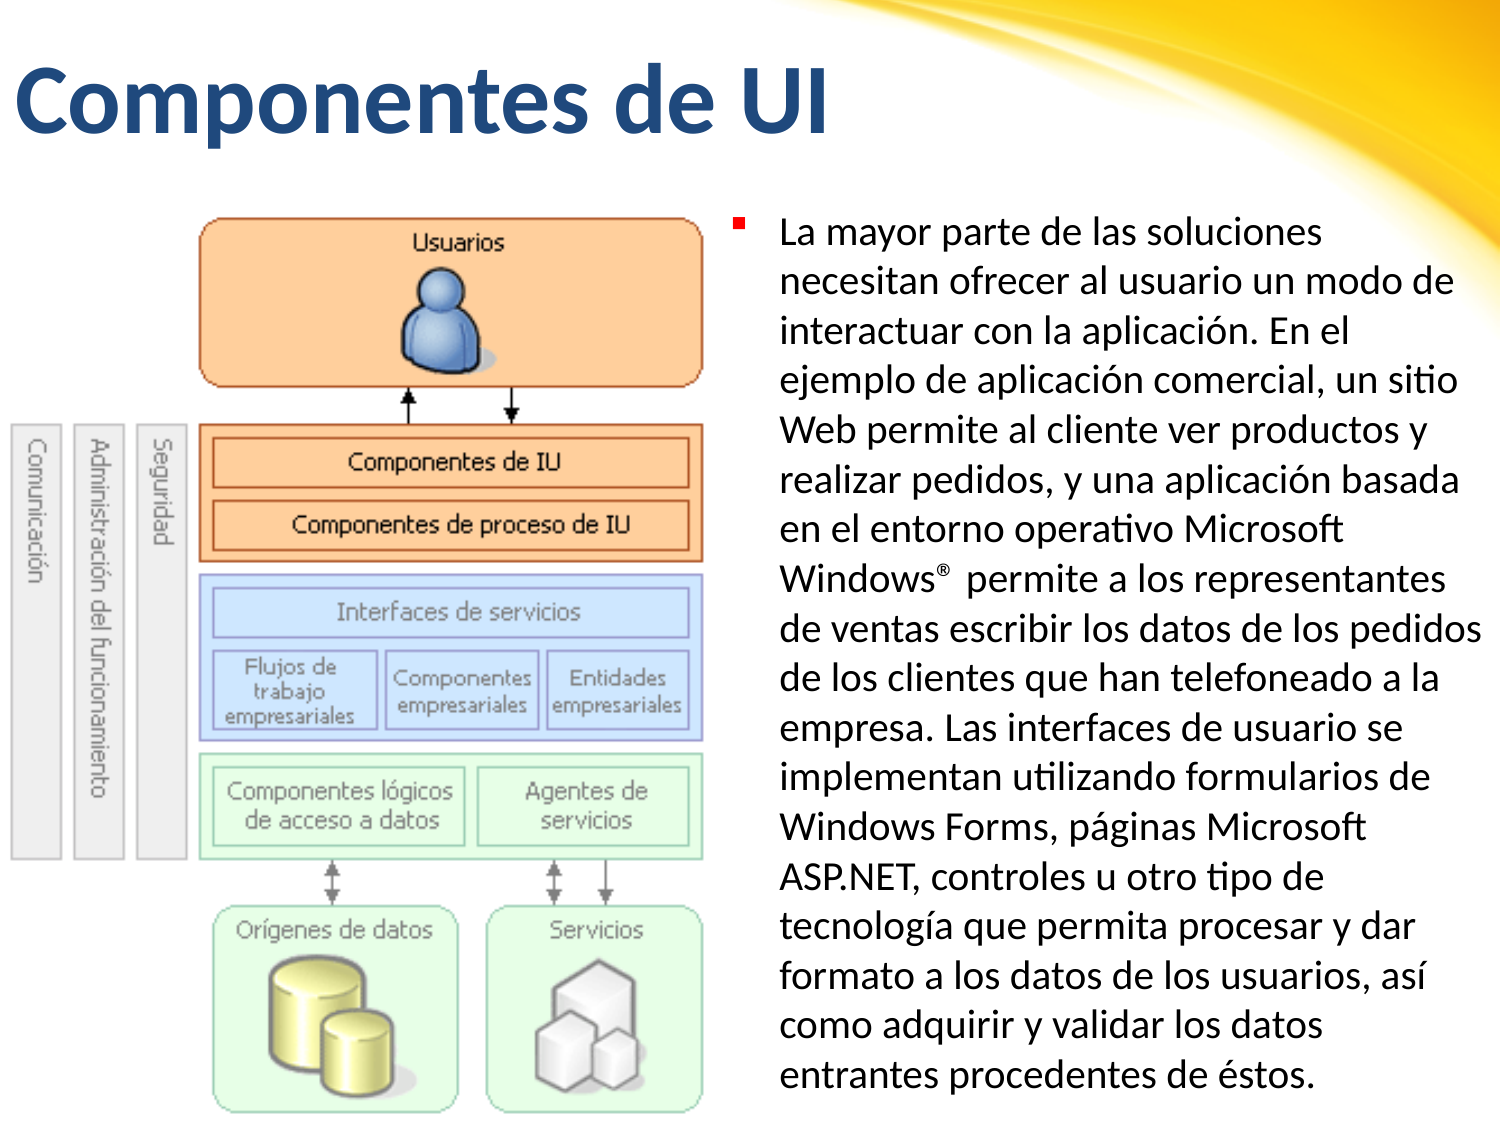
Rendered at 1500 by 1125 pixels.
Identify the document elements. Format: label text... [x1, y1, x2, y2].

picture [0, 207, 715, 1125]
picture [770, 188, 1500, 196]
list La mayor parte de las soluciones necesitan ofrecer al usuario un modo de interactuar con la aplicación. En el ejemplo de aplicación comercial, un sitio Web permite al cliente ver productos y realizar pedidos, y una aplicación basada en el entorno operativo Microsoft Windows® permite a los representantes de ventas escribir los datos de los pedidos de los clientes que han telefoneado a la empresa. Las interfaces de usuario se implementan utilizando formularios de Windows Forms, páginas Microsoft ASP.NET, controles u otro tipo de tecnología que permita procesar y dar formato a los datos de los usuarios, así como adquirir y validar los datos entrantes procedentes de éstos. [714, 196, 1500, 1125]
title Componentes de UI [0, 0, 1500, 188]
